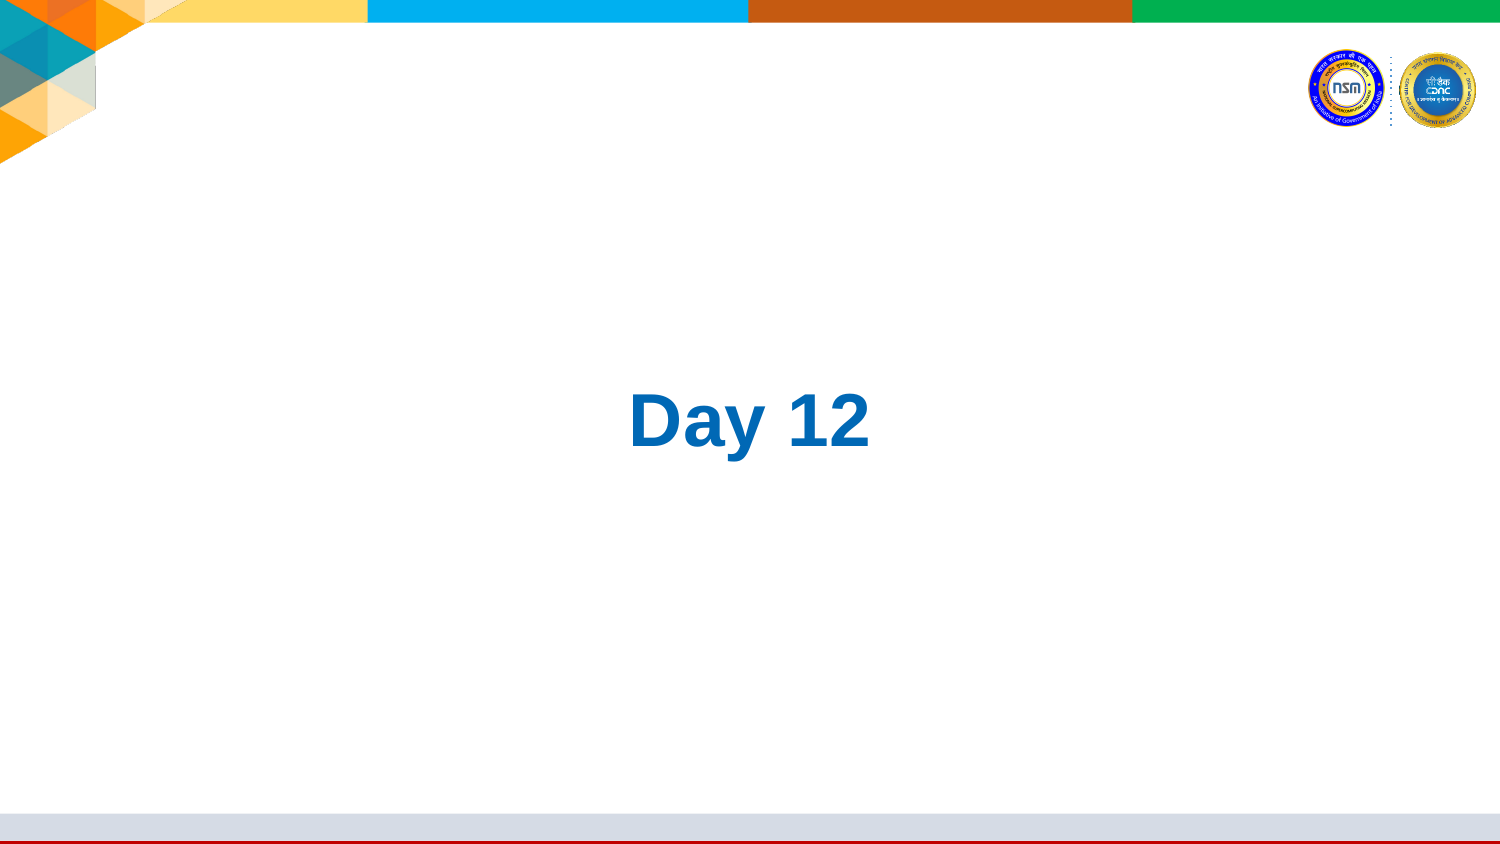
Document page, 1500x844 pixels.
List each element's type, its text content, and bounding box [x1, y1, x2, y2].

picture [1399, 52, 1476, 128]
picture [0, 0, 193, 164]
picture [1308, 49, 1385, 127]
title Day 12 [43, 374, 1457, 469]
